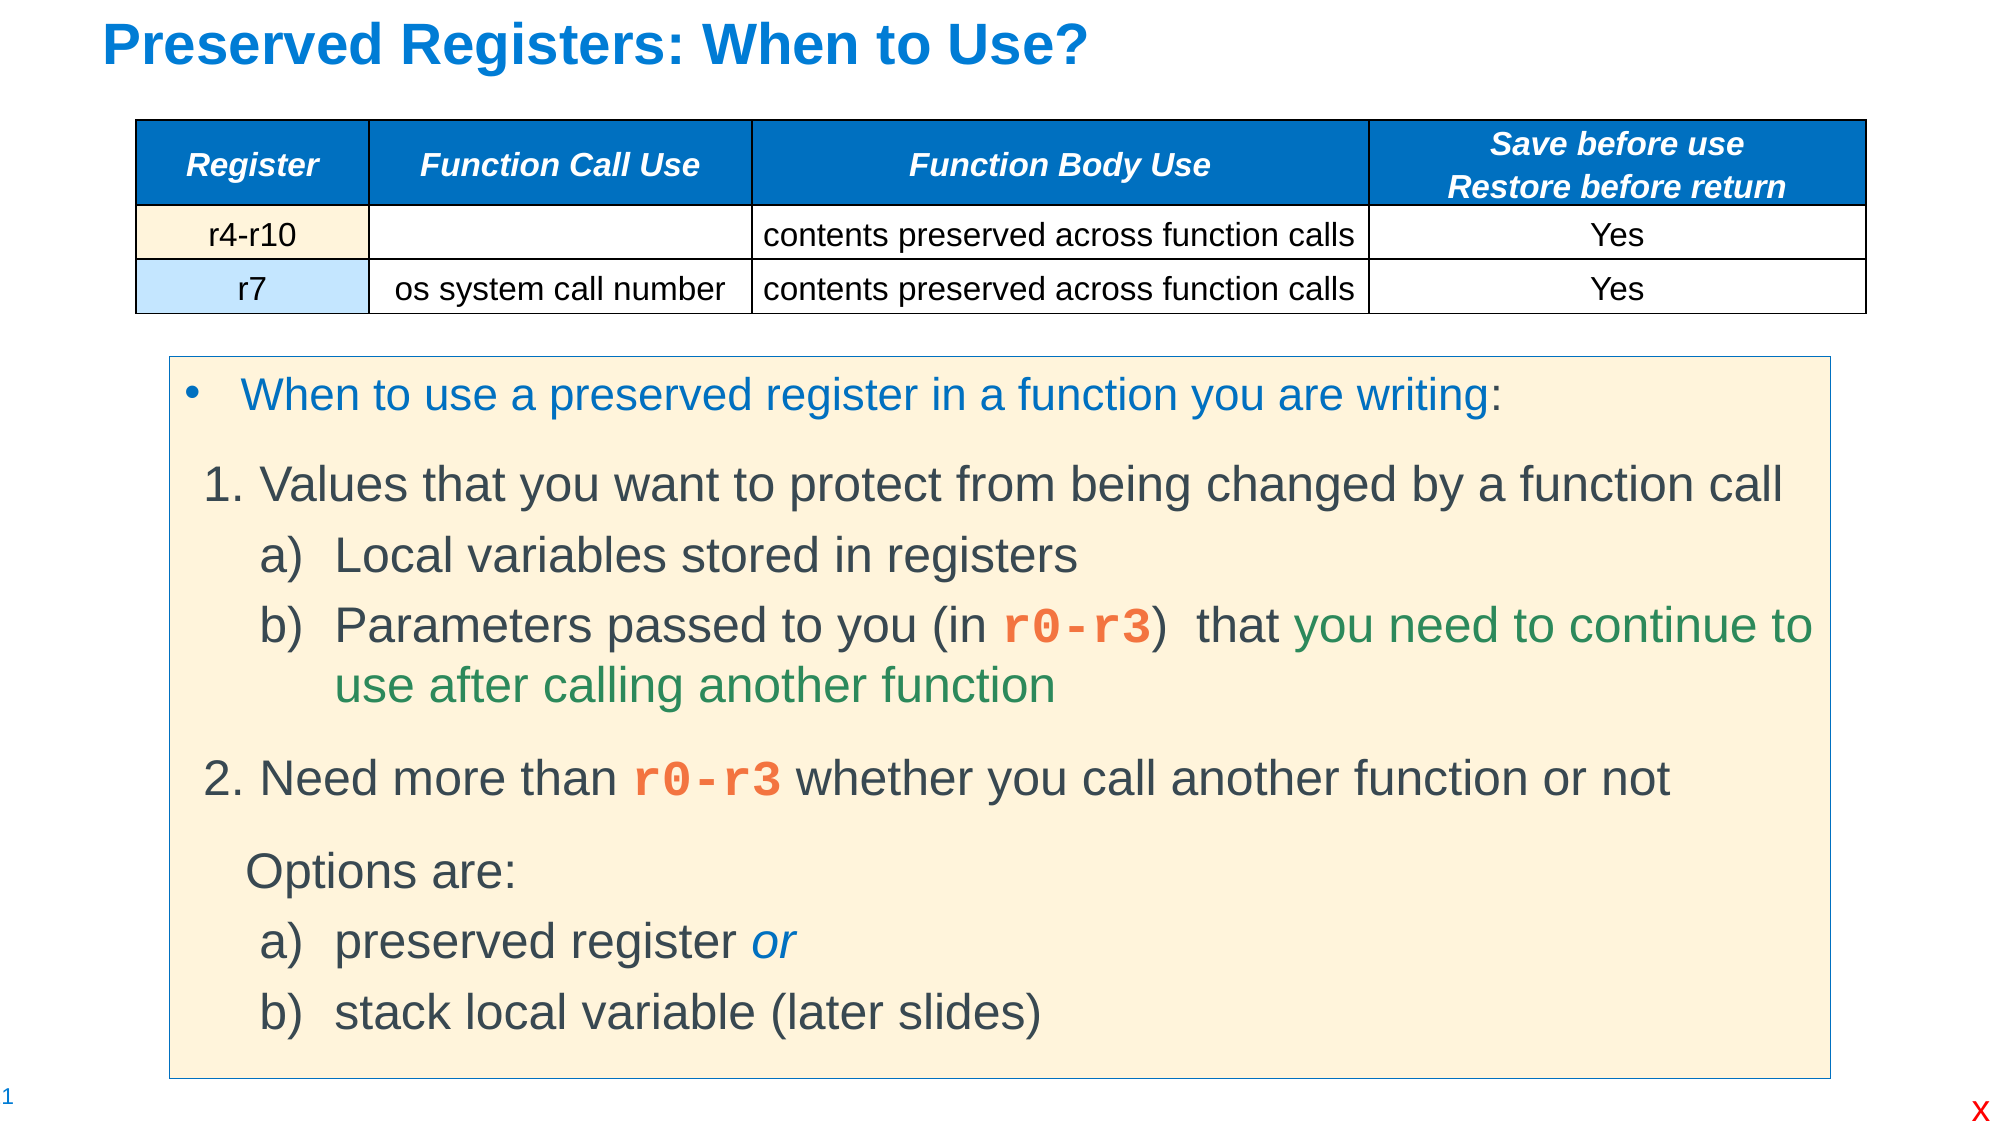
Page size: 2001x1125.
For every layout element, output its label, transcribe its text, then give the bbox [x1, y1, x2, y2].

table_cell os system call number [370, 260, 751, 313]
table_header Register [137, 121, 368, 204]
table_header Function Body Use [753, 121, 1368, 204]
table_header Function Call Use [370, 121, 751, 204]
table_header Save before use Restore before return [1370, 121, 1865, 204]
table_cell contents preserved across function calls [753, 260, 1368, 313]
table_cell Yes [1370, 206, 1865, 258]
table_cell r7 [137, 260, 368, 313]
text_box x [1956, 1076, 2000, 1125]
list When to use a preserved register in a function you are writing: Values that you want to protect from being changed by a function call Local variables stored in registers Parameters passed to you (in r0-r3) that you need to continue to use after calling another function Need more than r0-r3 whether you call another function or not Options are: preserved register or stack local variable (later slides) [169, 356, 1831, 1079]
table_cell Yes [1370, 260, 1865, 313]
table_cell r4-r10 [137, 206, 368, 258]
title Preserved Registers: When to Use? [87, 11, 2000, 85]
table_cell contents preserved across function calls [753, 206, 1368, 258]
table_cell [370, 206, 751, 258]
